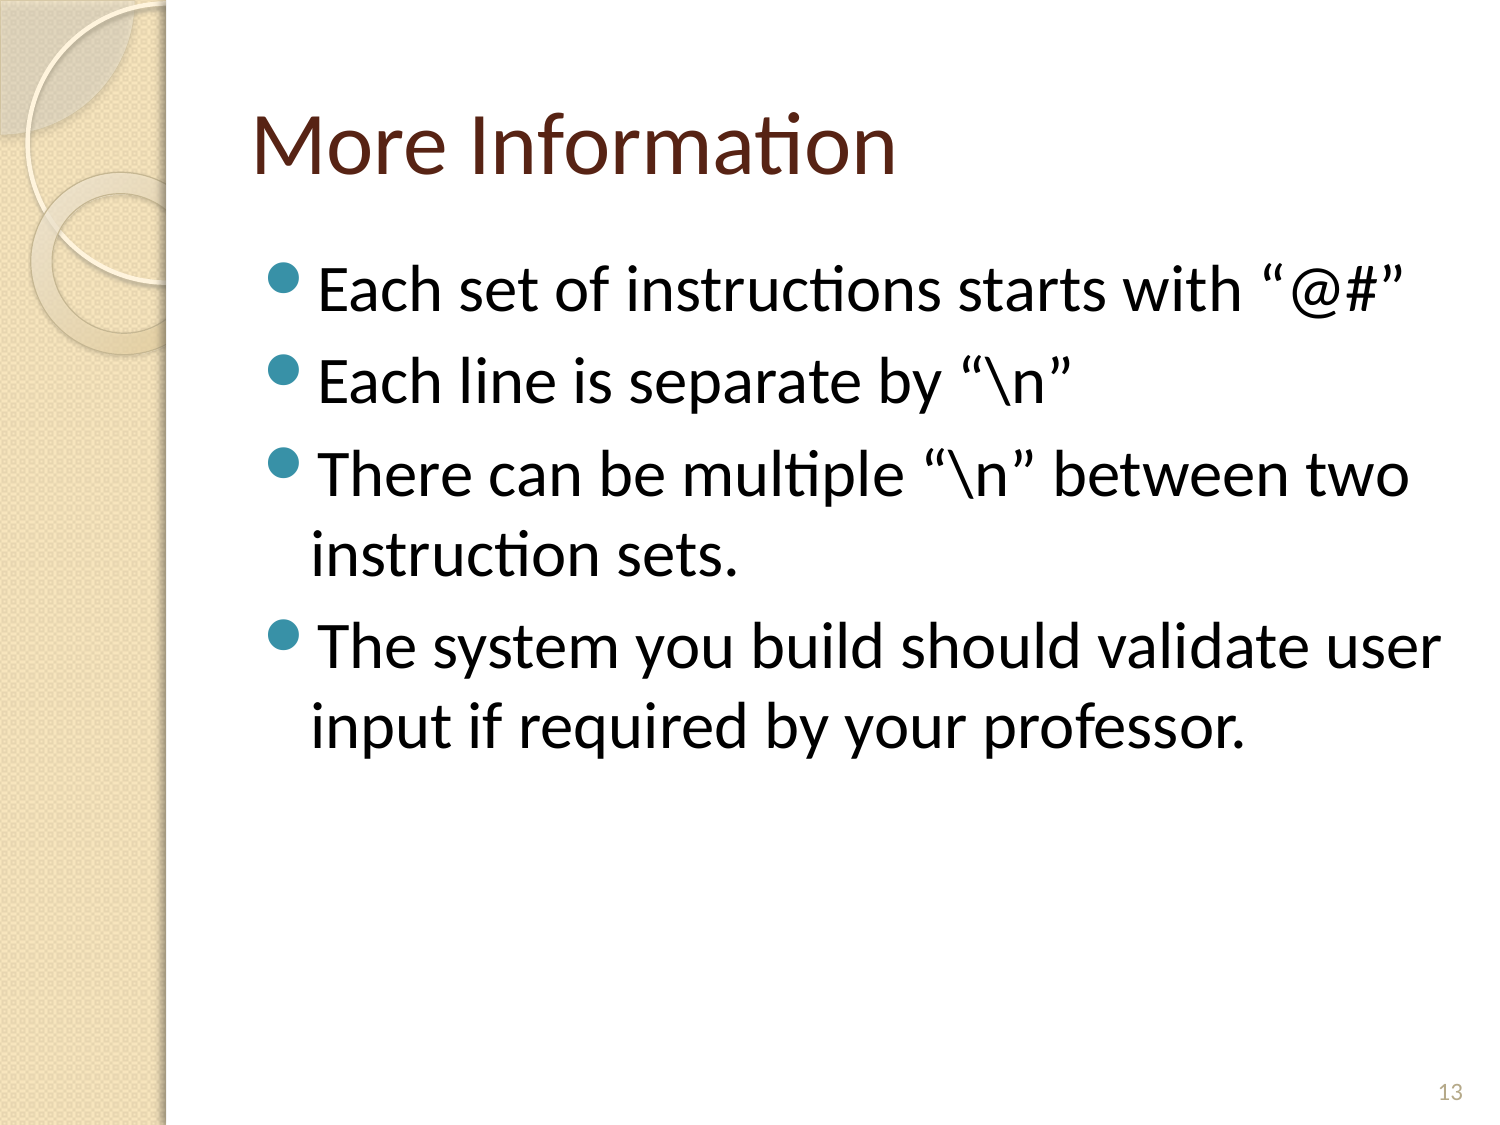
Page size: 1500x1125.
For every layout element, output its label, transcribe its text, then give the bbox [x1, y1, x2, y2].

slide_number 13 [1413, 1034, 1488, 1113]
list Each set of instructions starts with “@#” Each line is separate by “\n” There can be multiple “\n” between two instruction sets. The system you build should validate user input if required by your professor. [235, 237, 1466, 1025]
title More Information [235, 45, 1466, 233]
